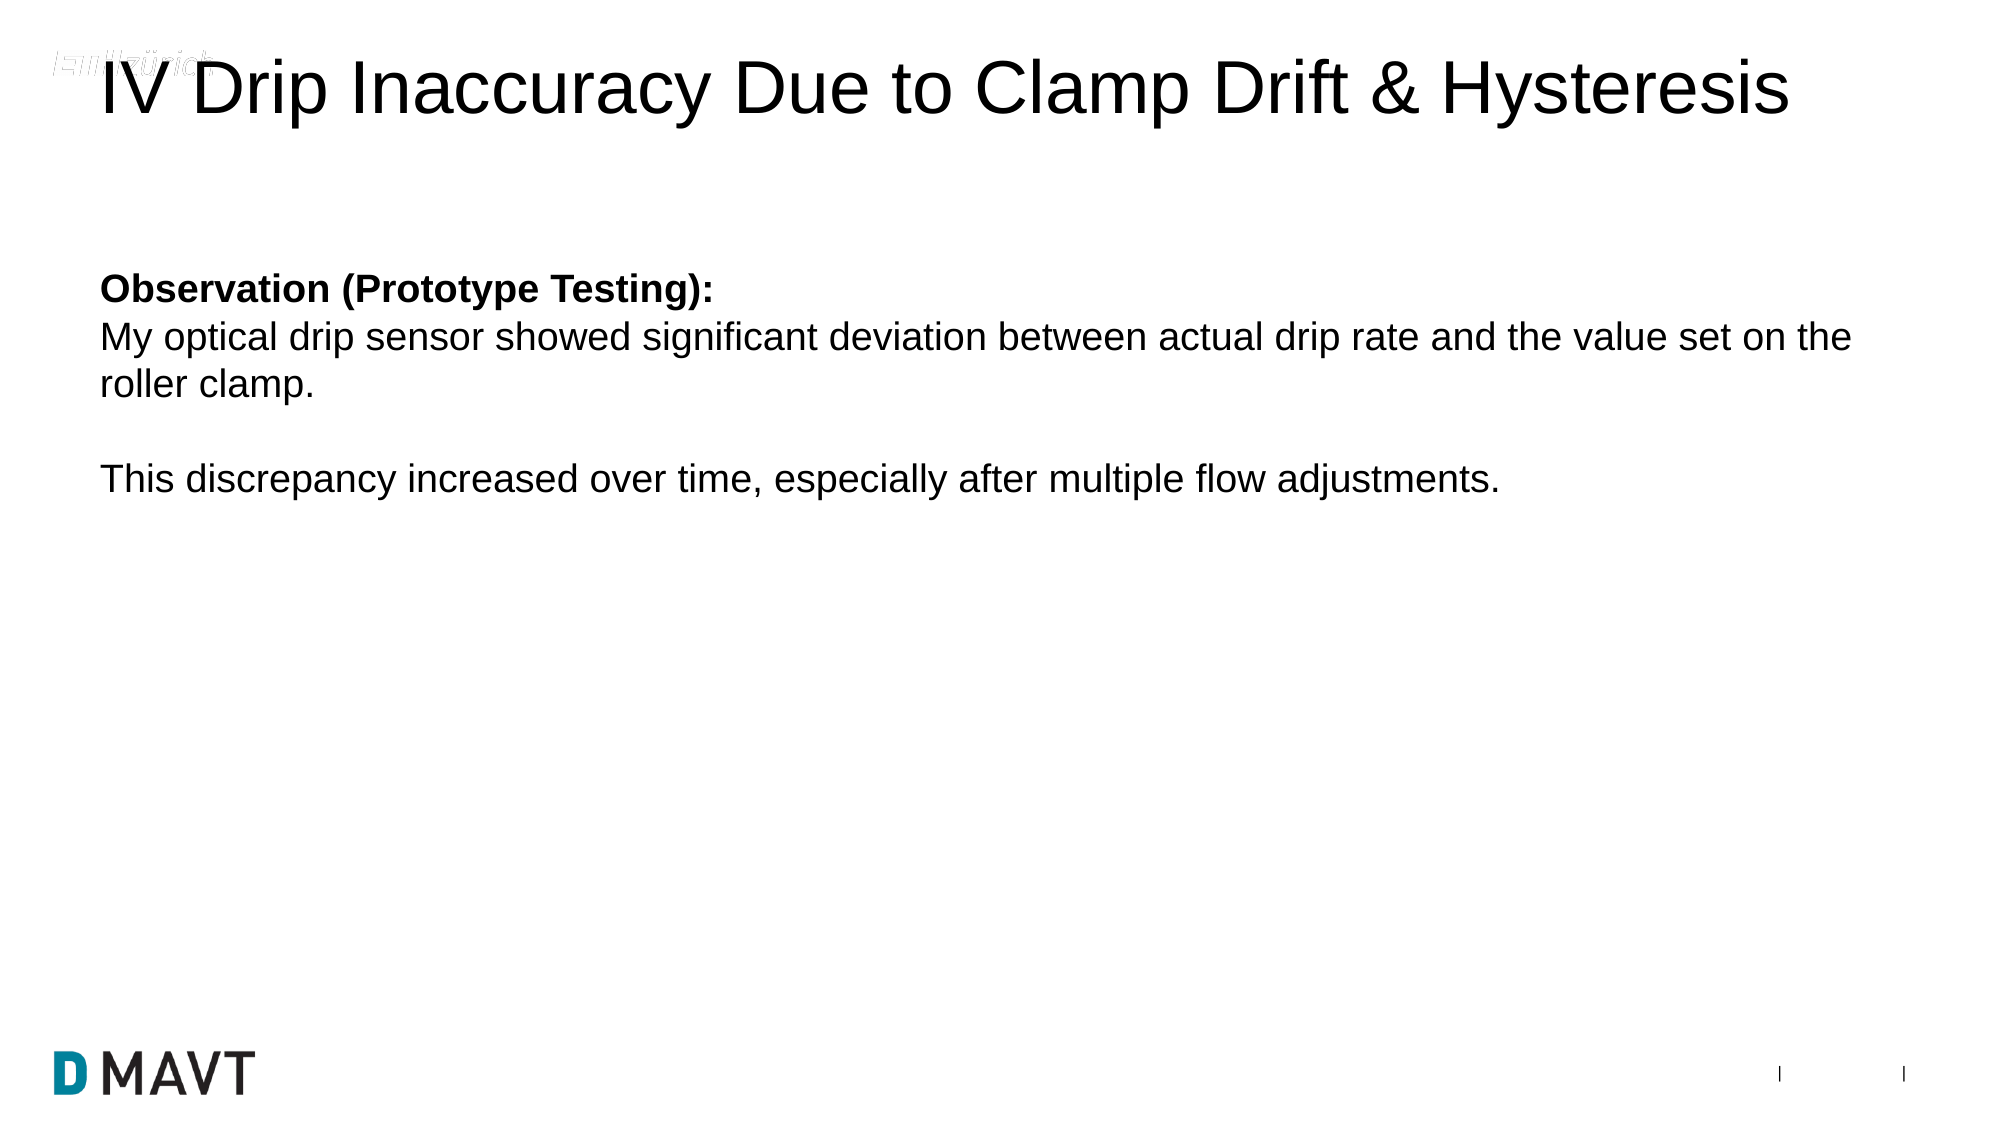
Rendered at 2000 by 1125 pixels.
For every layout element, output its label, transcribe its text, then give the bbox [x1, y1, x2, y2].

picture [52, 1049, 256, 1098]
list Observation (Prototype Testing): My optical drip sensor showed significant deviation between actual drip rate and the value set on the roller clamp. This discrepancy increased over time, especially after multiple flow adjustments. [99, 263, 1900, 916]
picture [53, 50, 99, 76]
title IV Drip Inaccuracy Due to Clamp Drift & Hysteresis [99, 44, 1900, 233]
